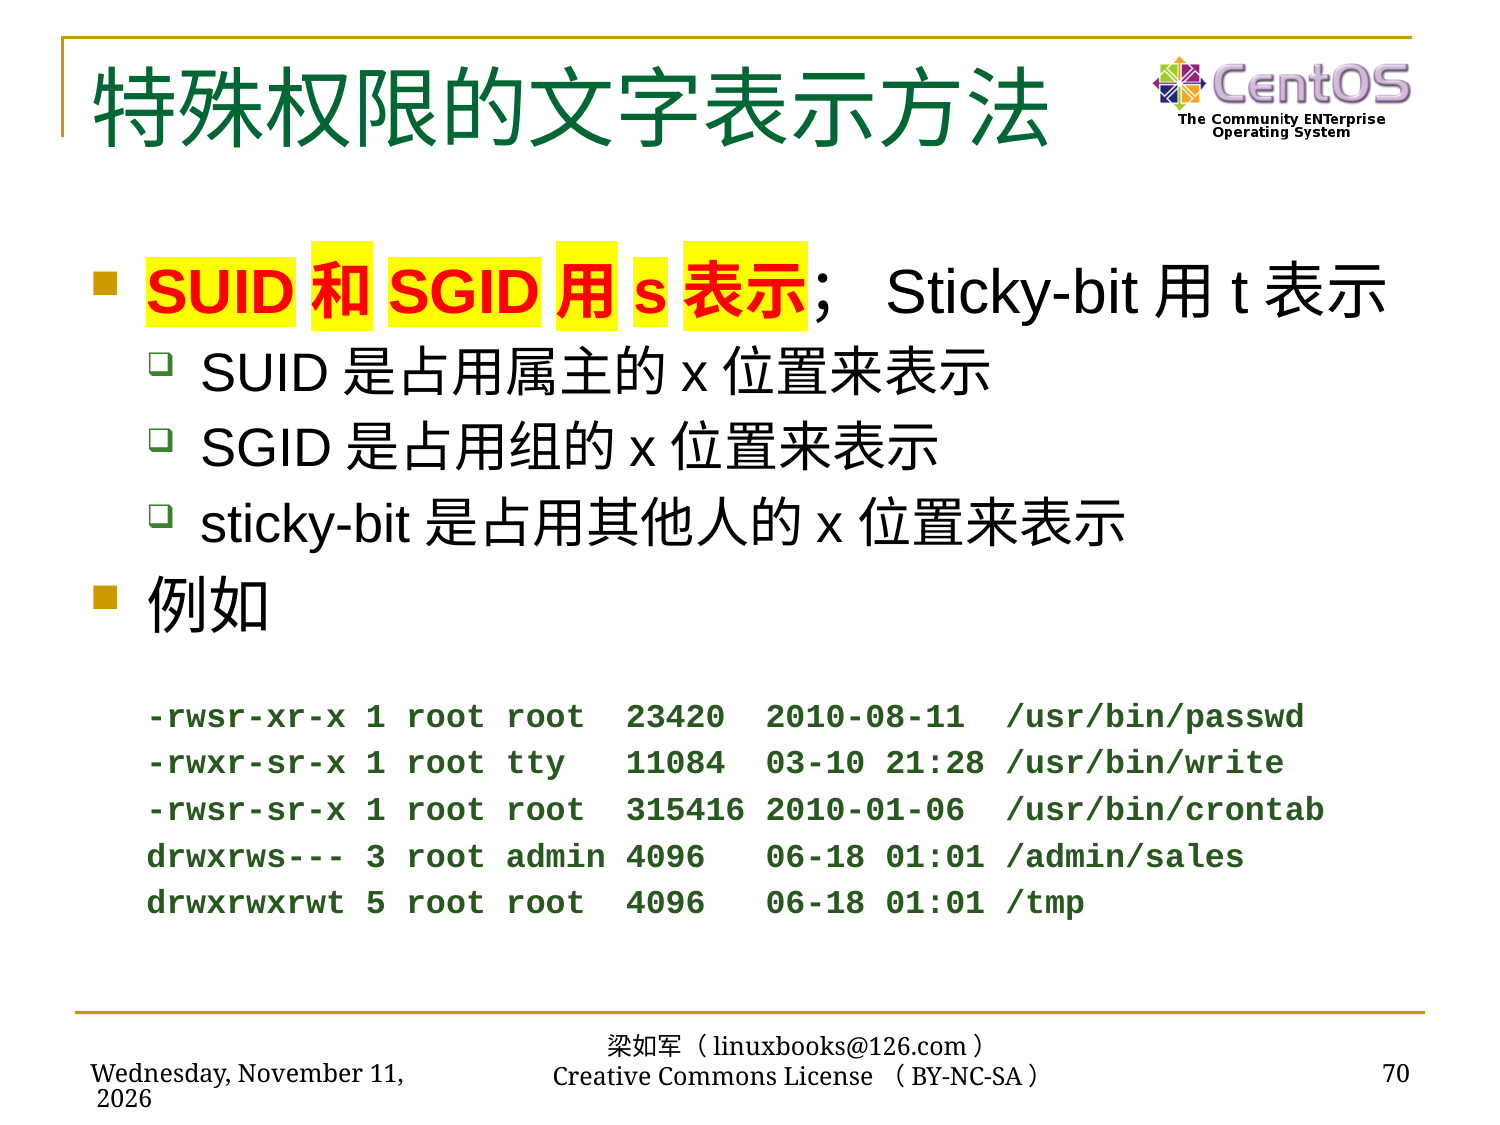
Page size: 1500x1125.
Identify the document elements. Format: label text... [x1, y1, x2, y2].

title 特殊权限的文字表示方法 [74, 45, 1426, 233]
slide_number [74, 1023, 426, 1100]
footer 梁如军（linuxbooks@126.com） Creative Commons License（BY-NC-SA） [359, 1022, 1247, 1099]
slide_number 70 [1074, 1023, 1426, 1100]
list SUID和SGID用s表示；Sticky-bit用t表示 SUID是占用属主的x位置来表示 SGID是占用组的x位置来表示 sticky-bit是占用其他人的x位置来表示 例如 -rwsr-xr-x 1 root root 23420 2010-08-11 /usr/bin/passwd -rwxr-sr-x 1 root tty 11084 03-10 21:28 /usr/bin/write -rwsr-sr-x 1 root root 315416 2010-01-06 /usr/bin/crontab drwxrws--- 3 root admin 4096 06-18 01:01 /admin/sales drwxrwxrwt 5 root root 4096 06-18 01:01 /tmp [74, 243, 1426, 1006]
